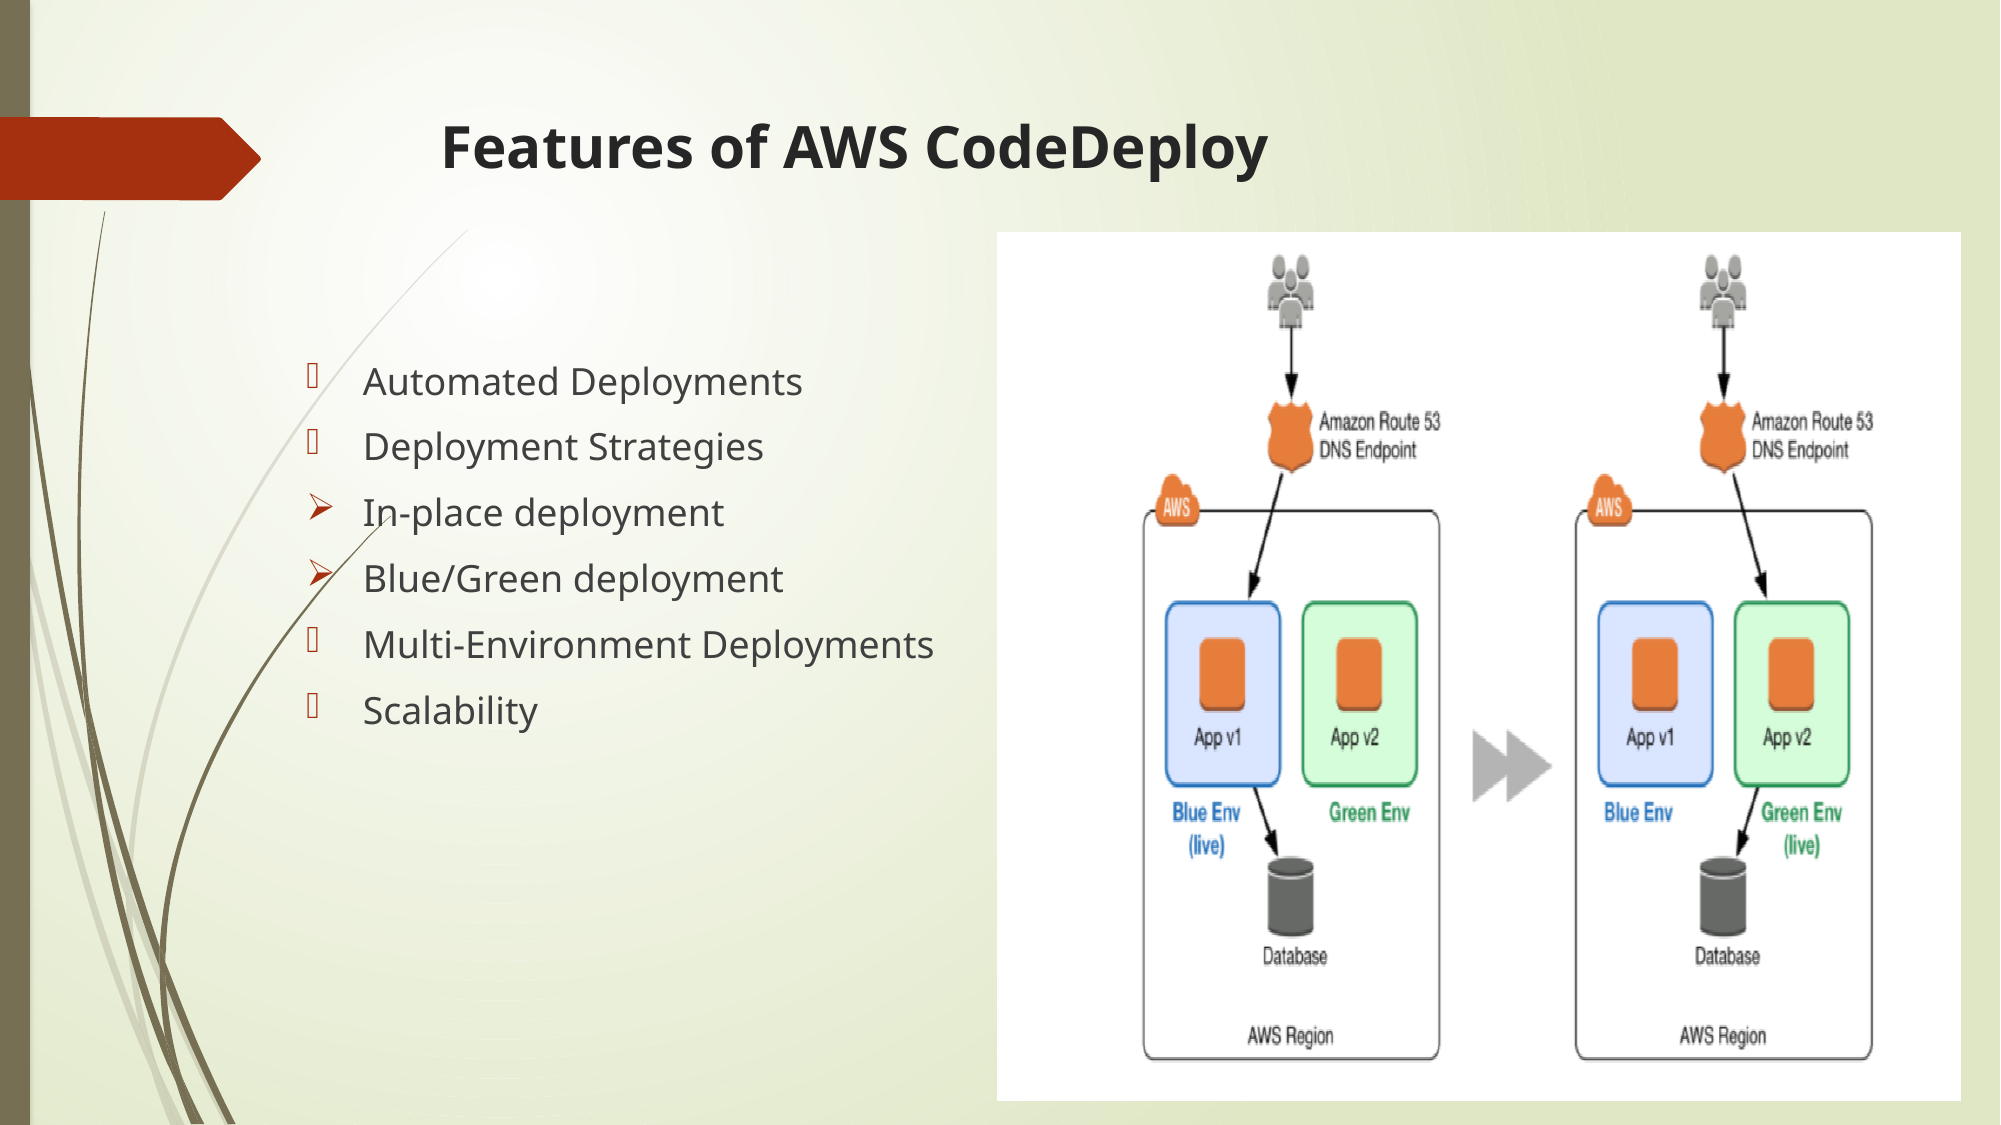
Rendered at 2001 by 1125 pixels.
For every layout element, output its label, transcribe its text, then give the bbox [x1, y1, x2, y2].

picture [997, 232, 1961, 1101]
title Features of AWS CodeDeploy [425, 102, 1888, 313]
list Automated Deployments Deployment Strategies In-place deployment Blue/Green deployment Multi-Environment Deployments Scalability [291, 350, 992, 970]
